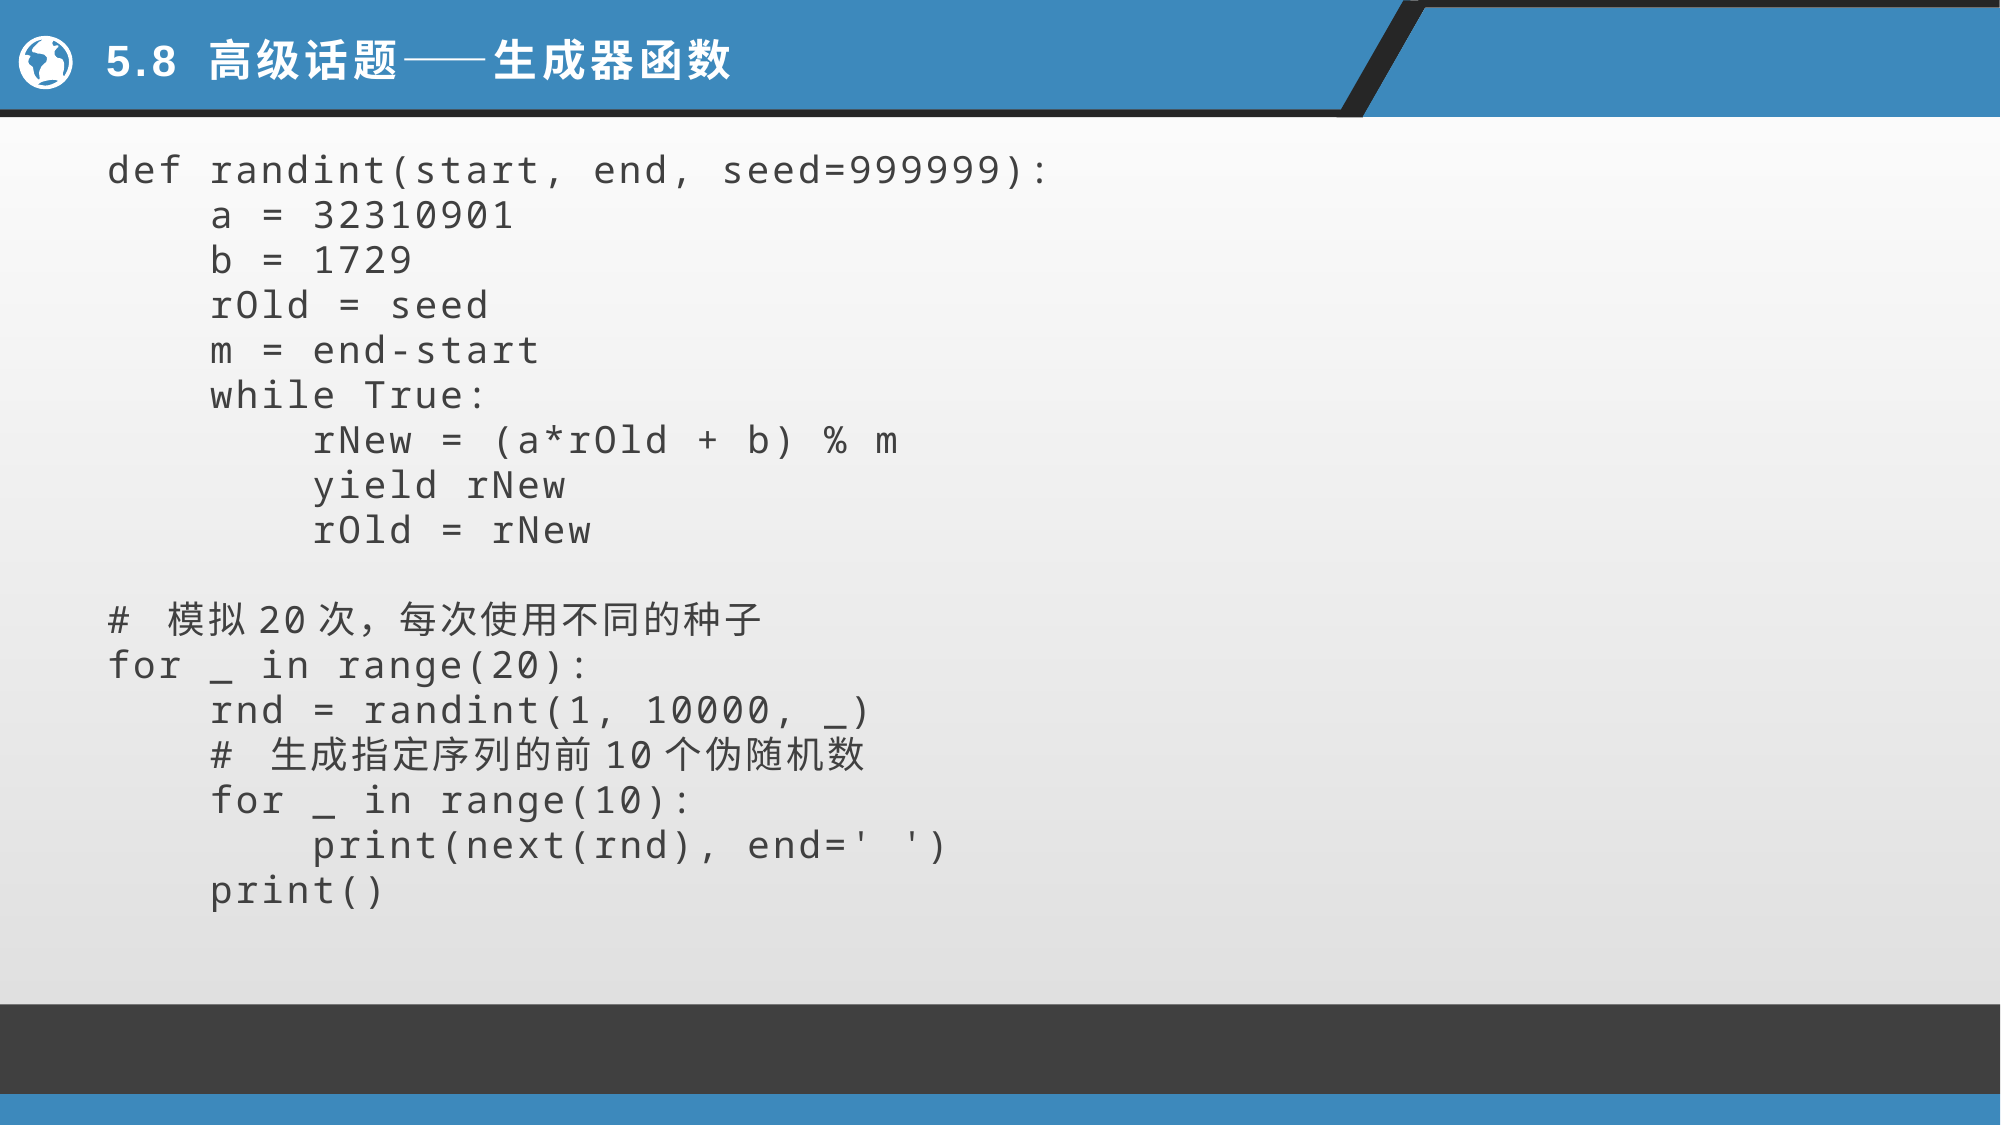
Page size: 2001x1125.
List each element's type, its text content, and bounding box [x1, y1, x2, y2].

title 5.8 高级话题——生成器函数 [90, 0, 977, 161]
list def randint(start, end, seed=999999): a = 32310901 b = 1729 rOld = seed m = end-start while True: rNew = (a*rOld + b) % m yield rNew rOld = rNew # 模拟20次，每次使用不同的种子 for _ in range(20): rnd = randint(1, 10000, _) # 生成指定序列的前10个伪随机数 for _ in range(10): print(next(rnd), end=' ') print() [90, 146, 1921, 976]
